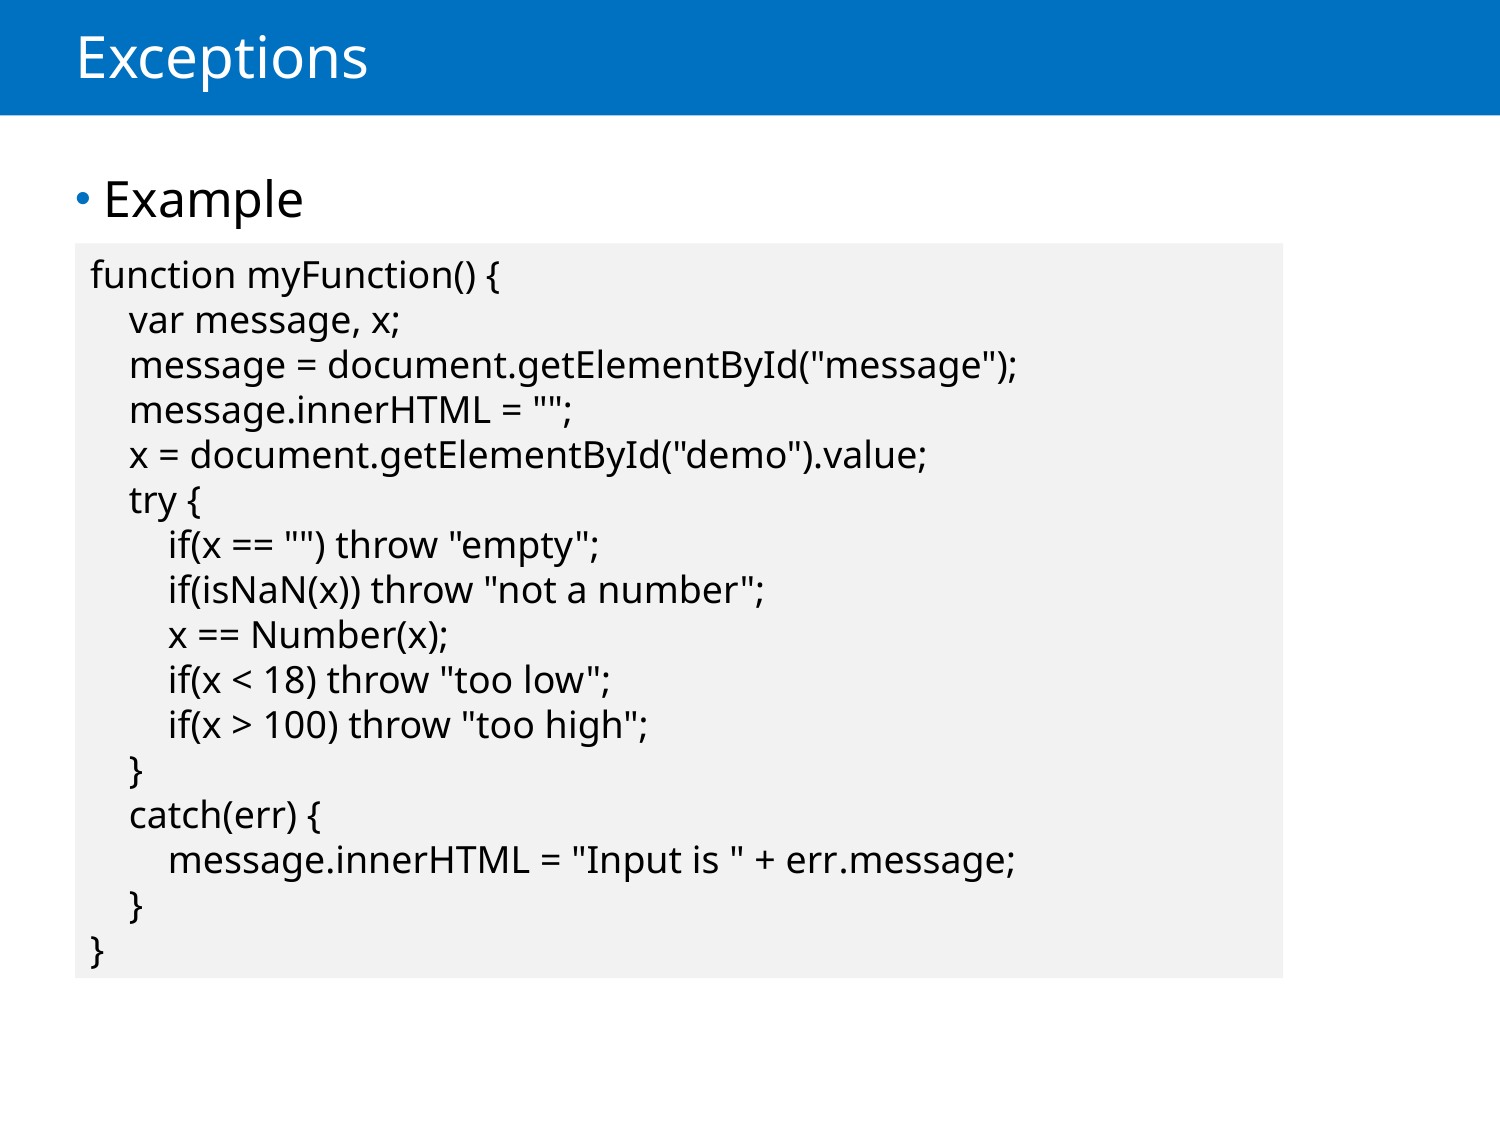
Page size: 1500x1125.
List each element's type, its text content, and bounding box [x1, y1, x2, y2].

title Exceptions [75, 0, 1351, 122]
text_box function myFunction() { var message, x; message = document.getElementById("message"); message.innerHTML = ""; x = document.getElementById("demo").value; try { if(x == "") throw "empty"; if(isNaN(x)) throw "not a number"; x == Number(x); if(x < 18) throw "too low"; if(x > 100) throw "too high"; } catch(err) { message.innerHTML = "Input is " + err.message; } } [75, 243, 1284, 979]
text_box Example [75, 167, 1408, 1012]
